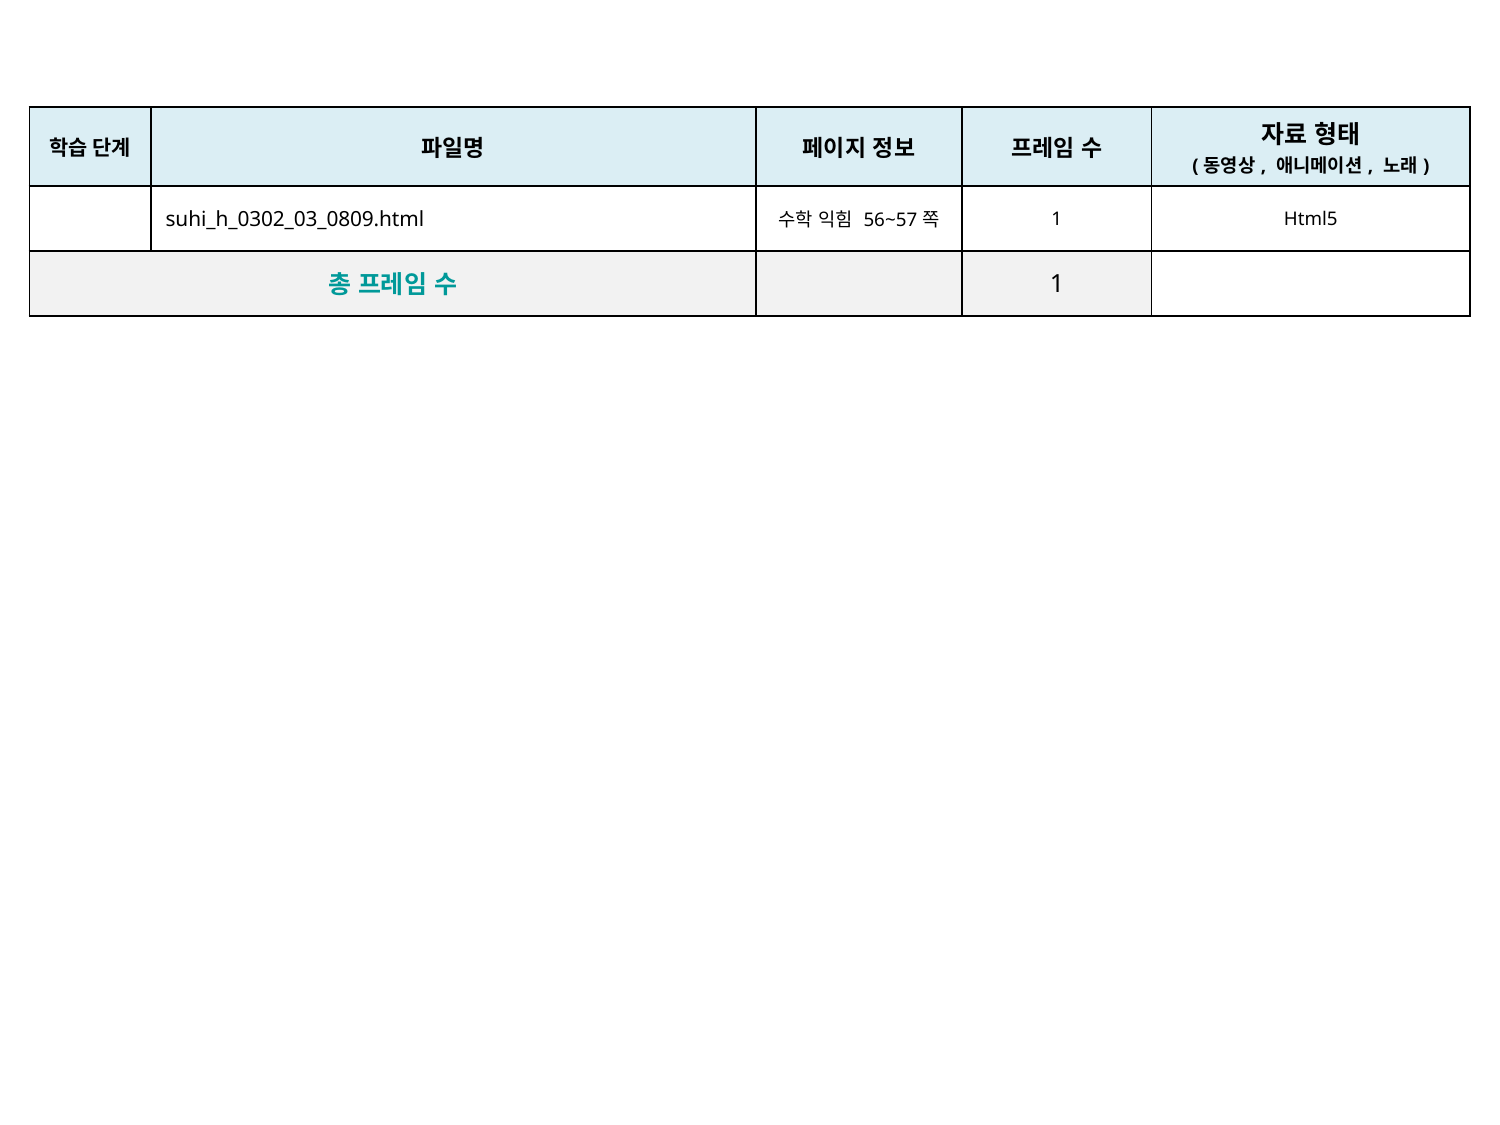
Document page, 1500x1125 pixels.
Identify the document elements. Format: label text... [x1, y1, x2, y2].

table_header 자료 형태 (동영상, 애니메이션, 노래) [1152, 108, 1469, 185]
table_header 프레임 수 [963, 108, 1151, 185]
table_cell 1 [963, 252, 1151, 315]
table_cell 총 프레임 수 [30, 252, 755, 315]
table_cell [1152, 252, 1469, 315]
table_header 페이지 정보 [757, 108, 961, 185]
table_header 학습 단계 [30, 108, 150, 185]
table_header 파일명 [152, 108, 755, 185]
table_cell [757, 252, 961, 315]
table_cell suhi_h_0302_03_0809.html [152, 187, 755, 250]
table_cell Html5 [1152, 187, 1469, 250]
table_cell 1 [963, 187, 1151, 250]
table_cell 수학 익힘 56~57쪽 [757, 187, 961, 250]
table_cell [30, 187, 150, 250]
